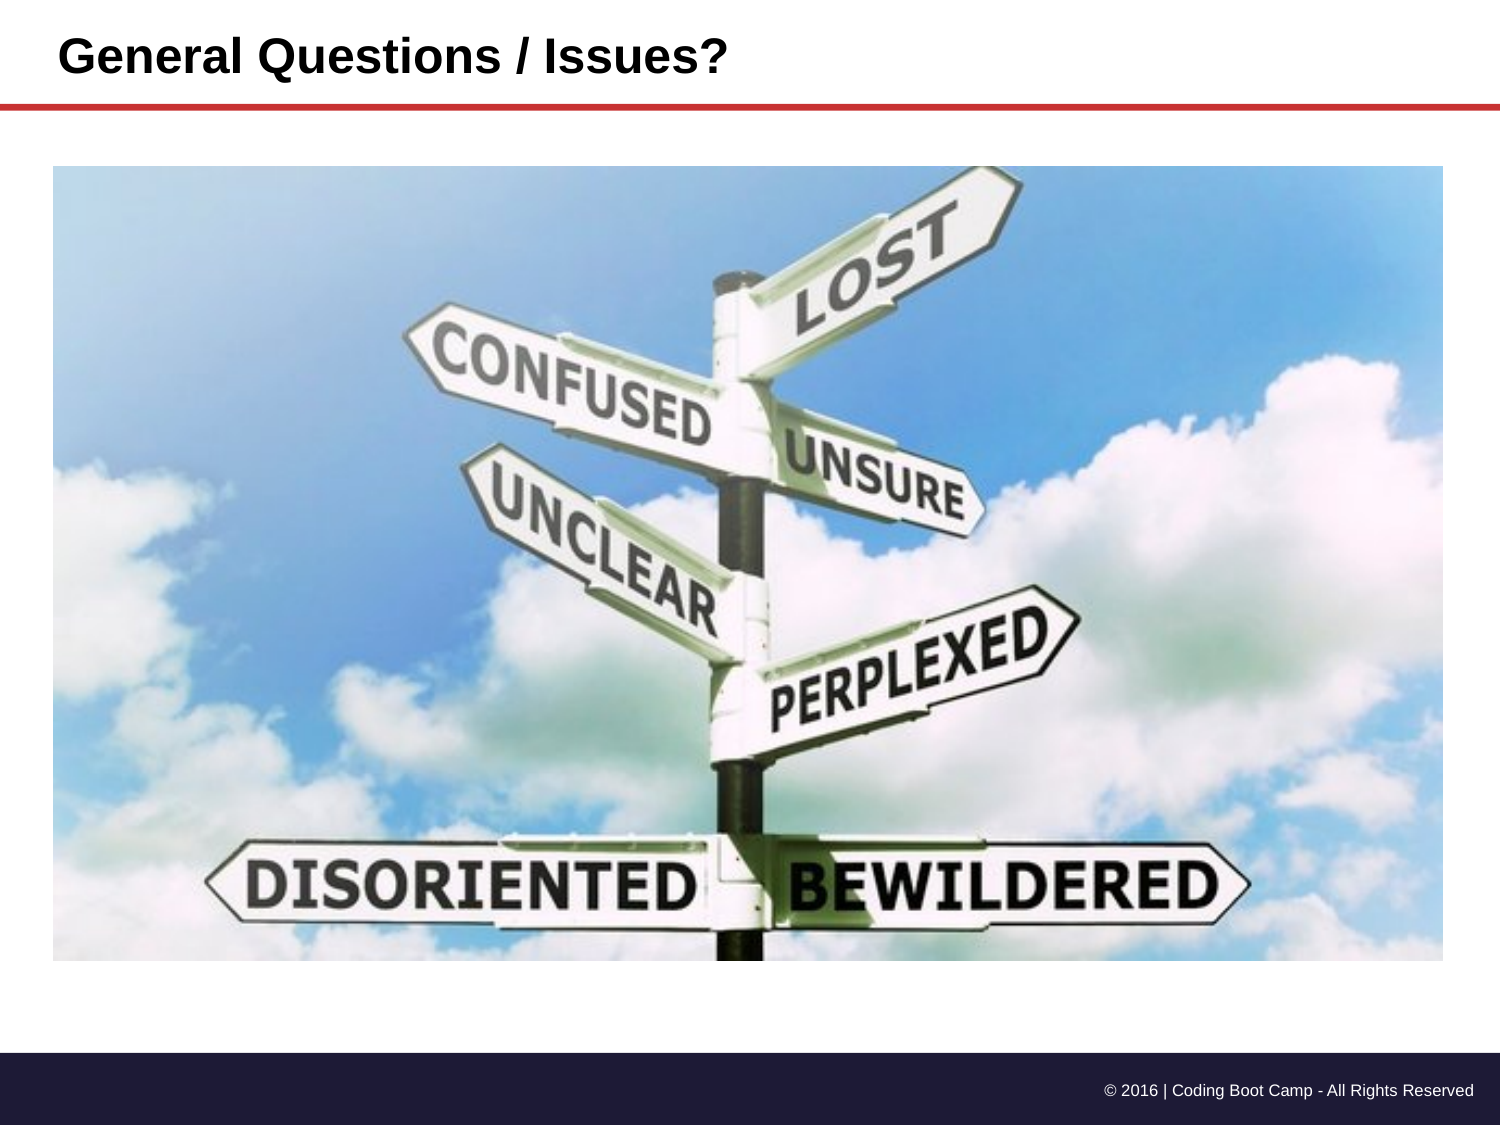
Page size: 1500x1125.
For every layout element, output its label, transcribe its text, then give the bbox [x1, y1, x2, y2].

picture [53, 166, 1443, 962]
text_box General Questions / Issues? [50, 16, 888, 91]
